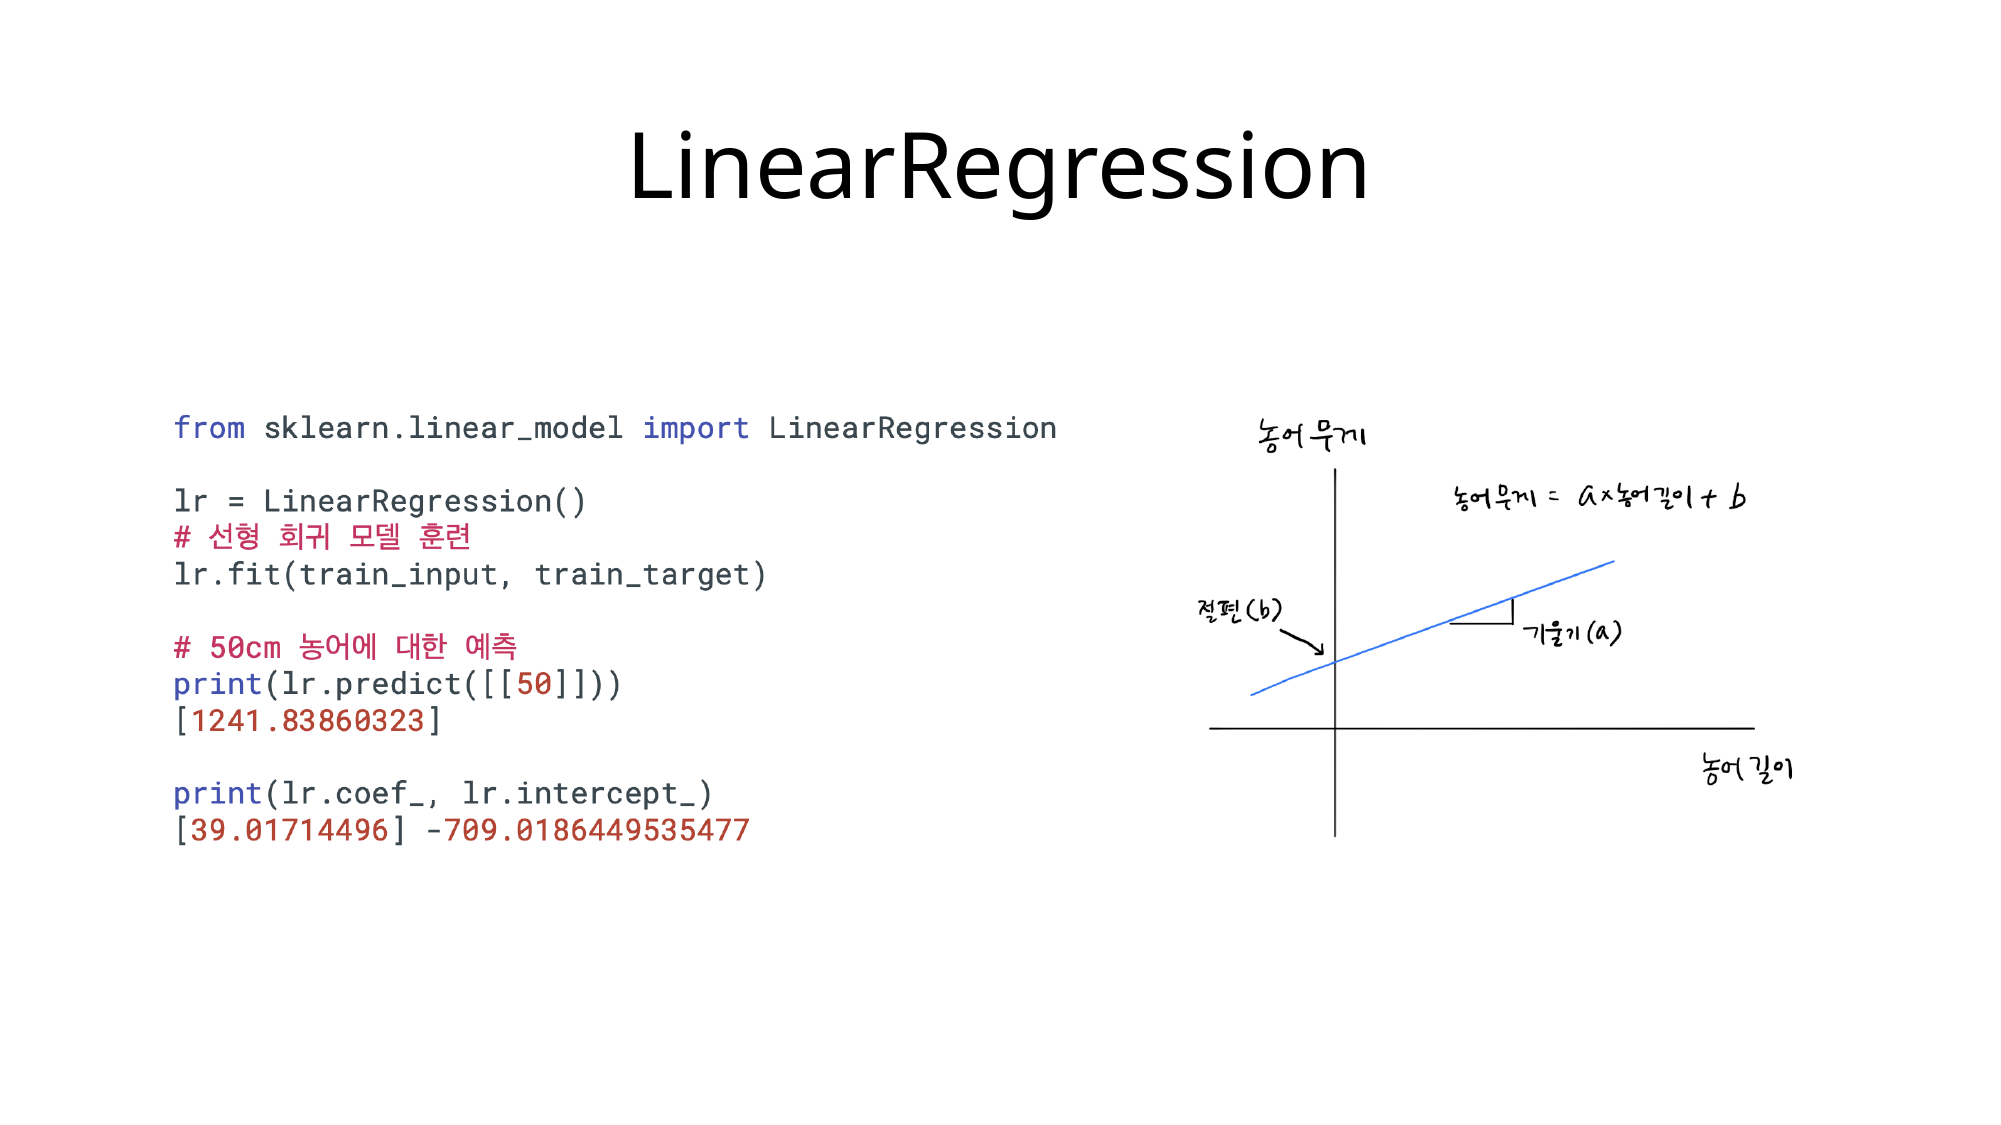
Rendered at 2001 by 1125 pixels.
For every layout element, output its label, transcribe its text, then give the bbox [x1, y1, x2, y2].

title LinearRegression [137, 59, 1863, 278]
picture [162, 398, 1103, 870]
picture [1152, 398, 1838, 876]
